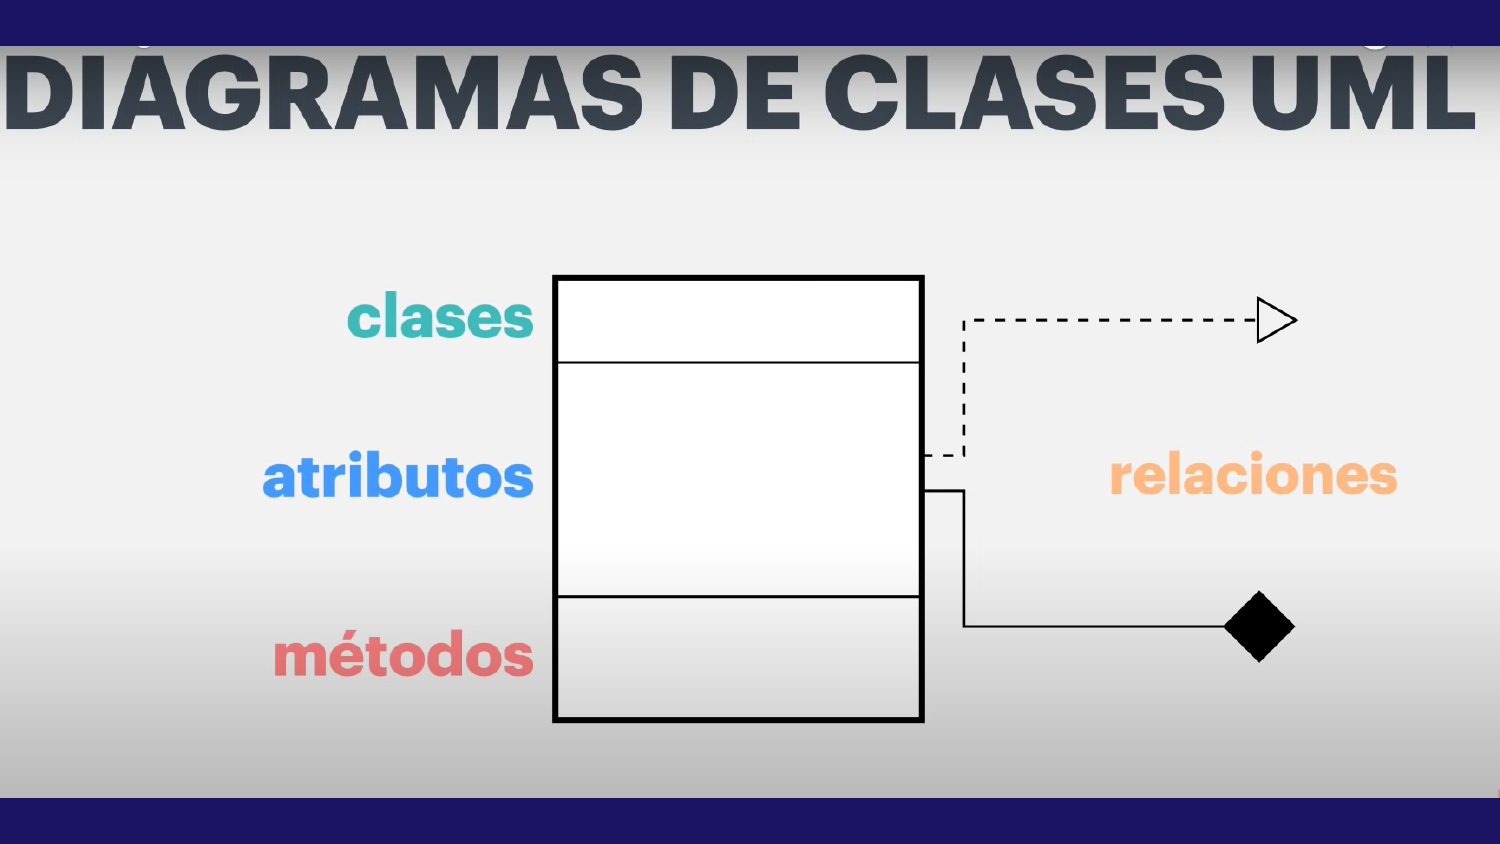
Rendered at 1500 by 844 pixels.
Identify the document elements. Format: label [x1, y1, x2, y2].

picture [0, 45, 1500, 798]
